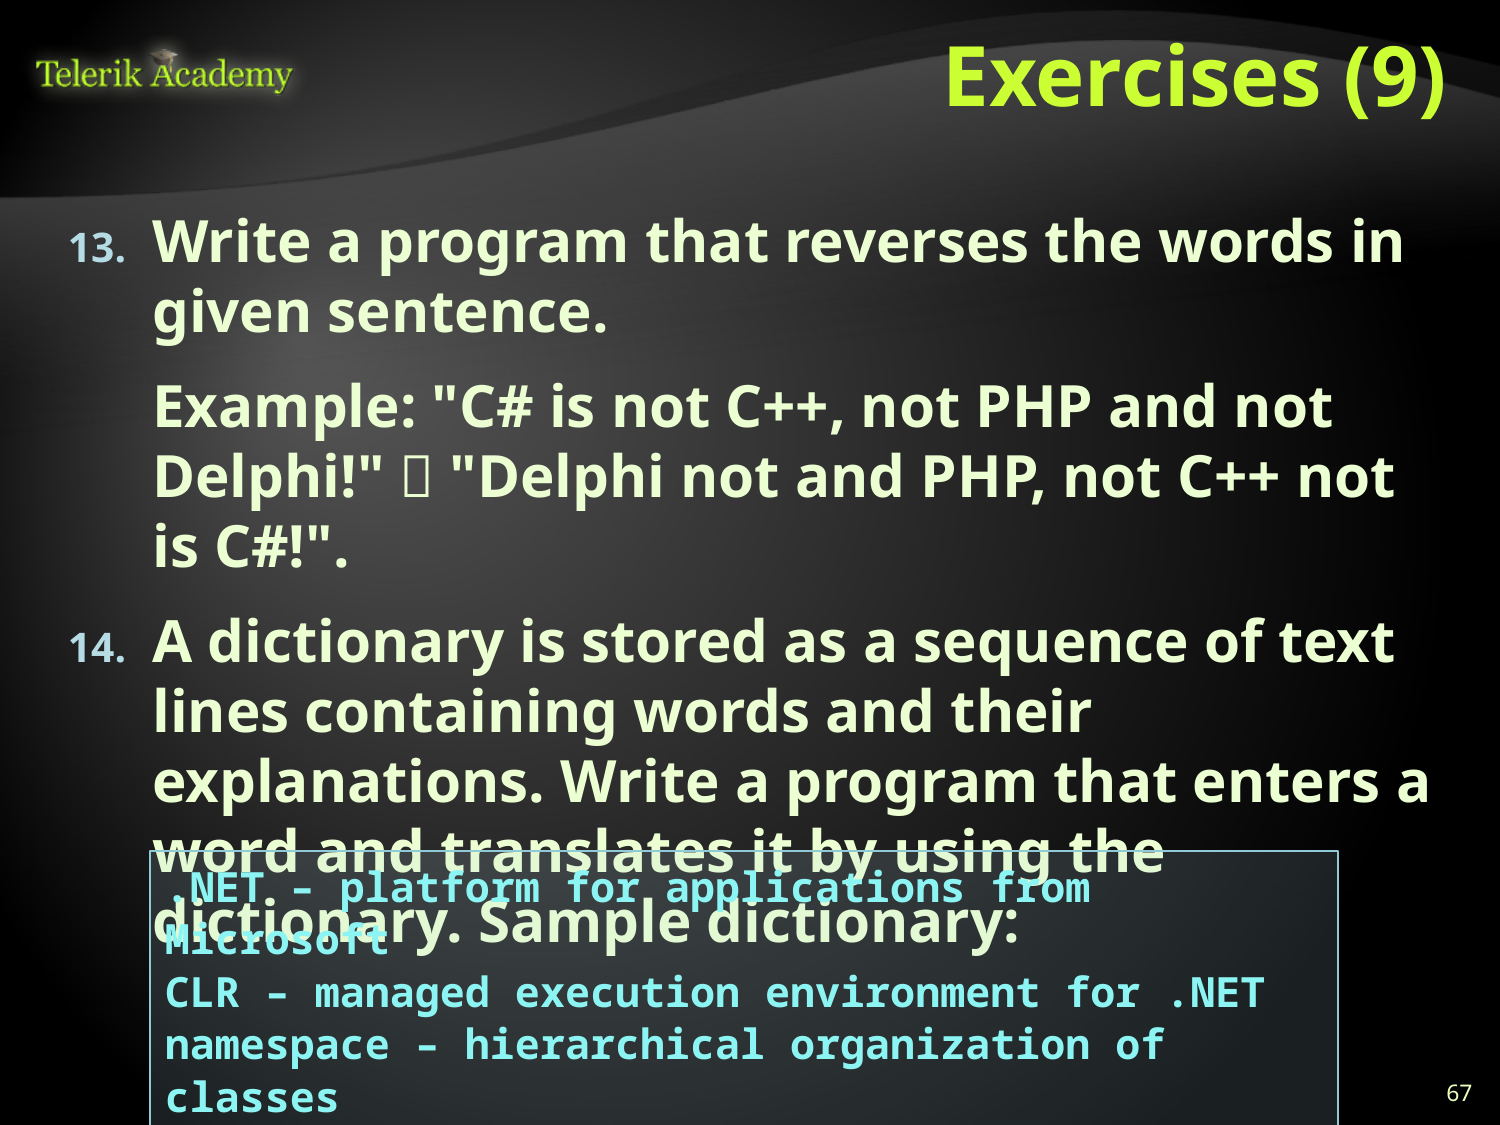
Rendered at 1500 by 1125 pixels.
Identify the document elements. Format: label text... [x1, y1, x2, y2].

list Write a program that reverses the words in given sentence. Example: "C# is not C++, not PHP and not Delphi!"  "Delphi not and PHP, not C++ not is C#!". A dictionary is stored as a sequence of text lines containing words and their explanations. Write a program that enters a word and translates it by using the dictionary. Sample dictionary: [53, 196, 1447, 1094]
text_box .NET – platform for applications from Microsoft CLR – managed execution environment for .NET namespace – hierarchical organization of classes [149, 850, 1339, 1125]
picture [0, 0, 1500, 1125]
slide_number 67 [1412, 1074, 1488, 1113]
title Exercises (9) [300, 12, 1463, 150]
